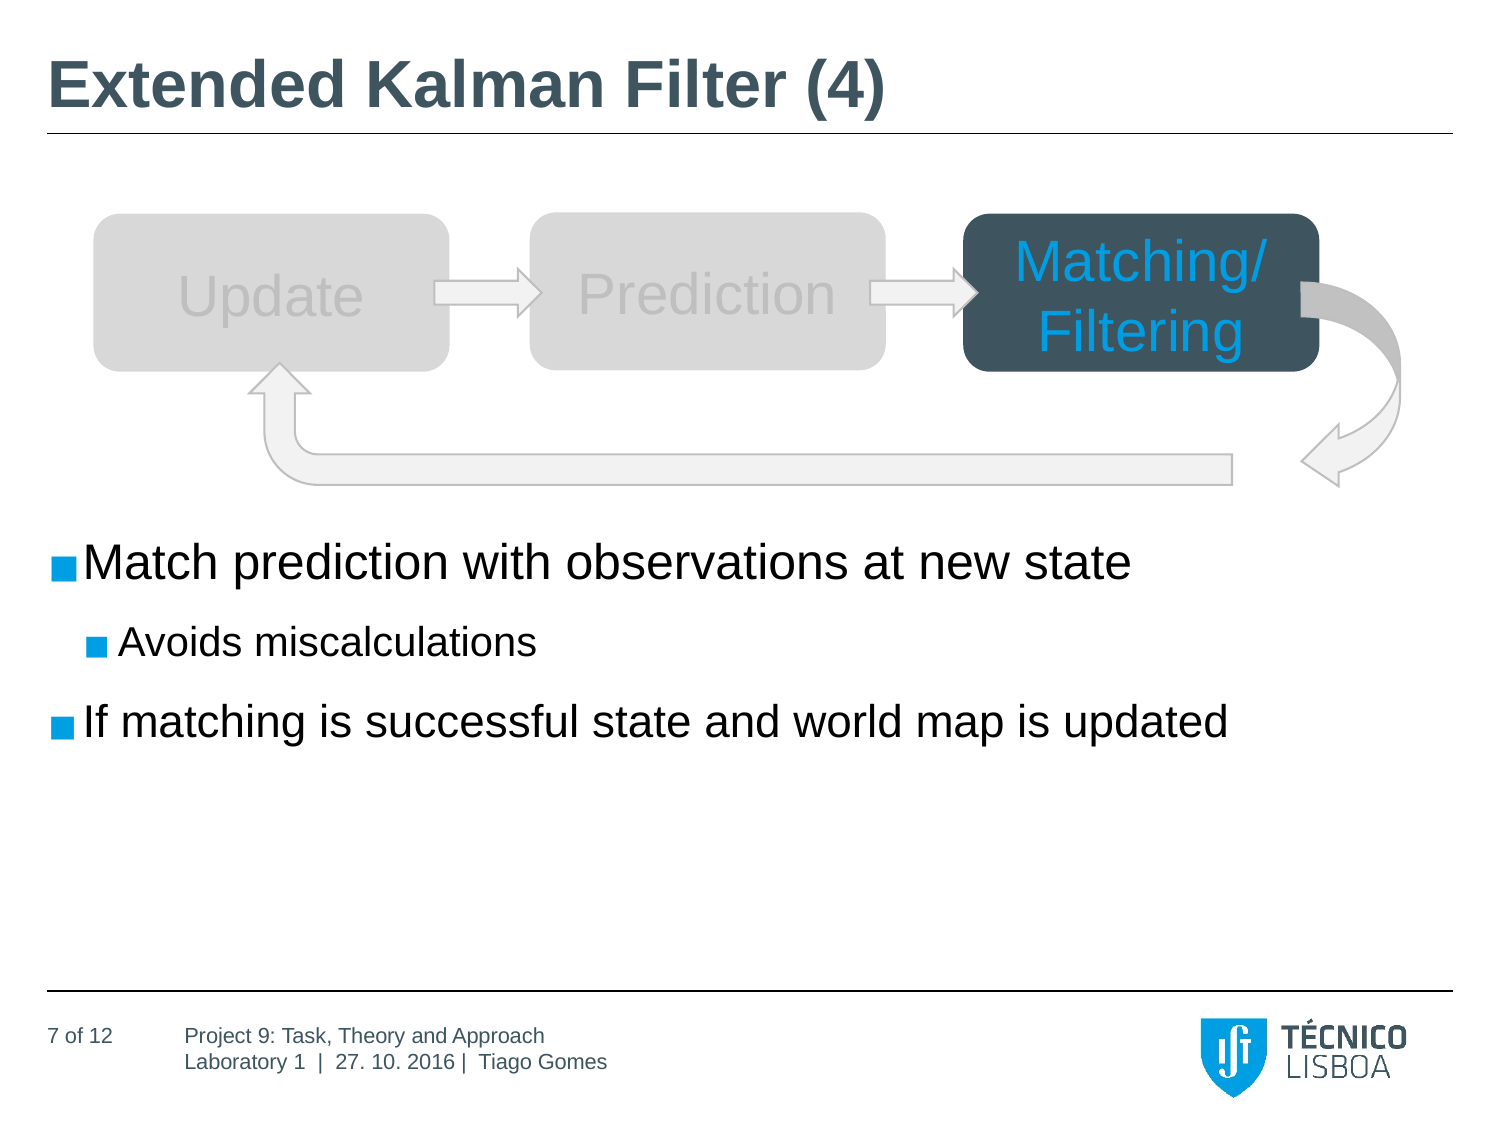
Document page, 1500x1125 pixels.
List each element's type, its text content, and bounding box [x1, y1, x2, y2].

footer 7 of 12 [47, 1021, 168, 1087]
list Match prediction with observations at new state Avoids miscalculations If matching is successful state and world map is updated [47, 499, 1453, 850]
title Extended Kalman Filter (4) [47, 33, 1453, 123]
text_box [93, 212, 1401, 493]
picture [1188, 1003, 1419, 1105]
